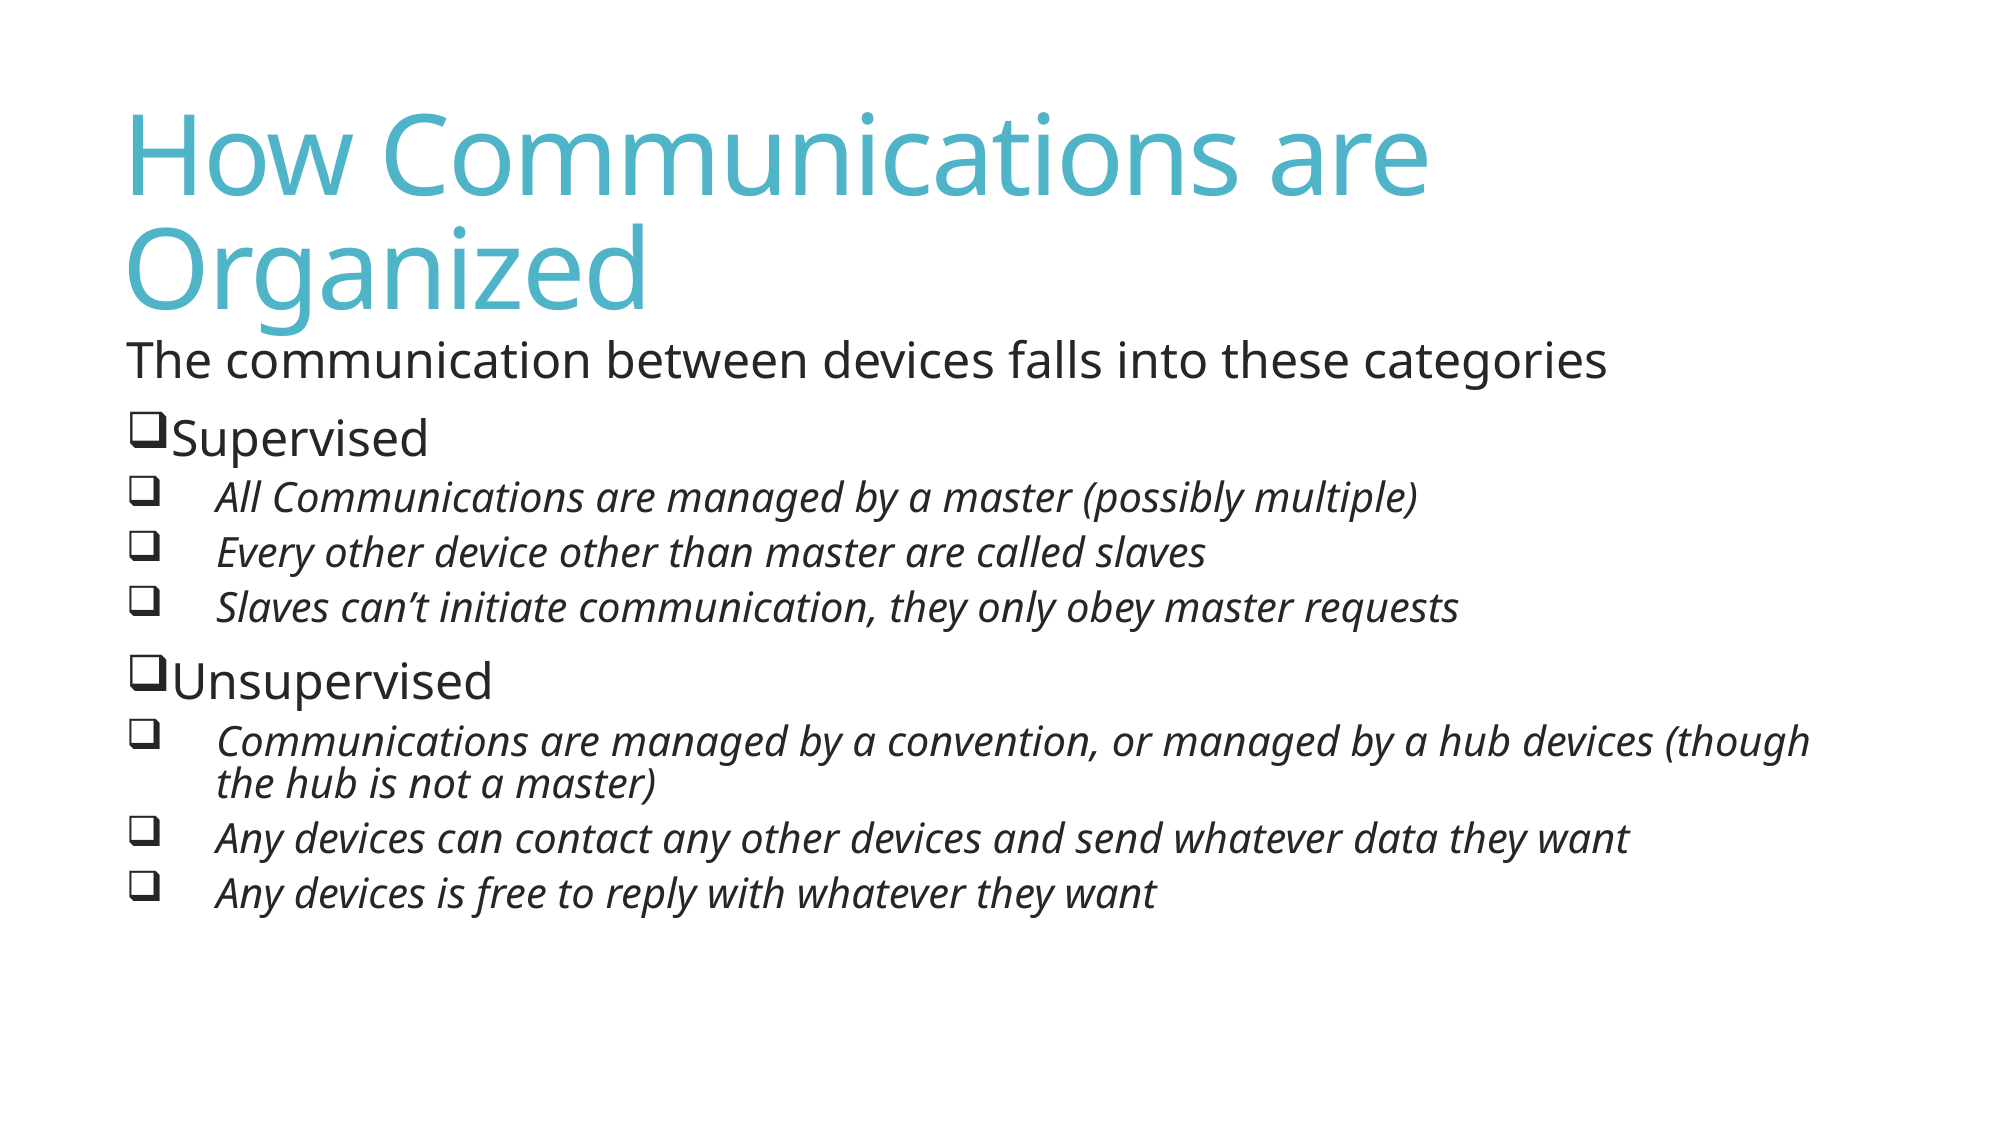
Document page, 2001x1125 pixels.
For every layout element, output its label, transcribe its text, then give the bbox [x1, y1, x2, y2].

title How Communications are Organized [107, 81, 1875, 354]
list The communication between devices falls into these categories Supervised All Communications are managed by a master (possibly multiple) Every other device other than master are called slaves Slaves can’t initiate communication, they only obey master requests Unsupervised Communications are managed by a convention, or managed by a hub devices (though the hub is not a master) Any devices can contact any other devices and send whatever data they want Any devices is free to reply with whatever they want [111, 329, 1876, 948]
